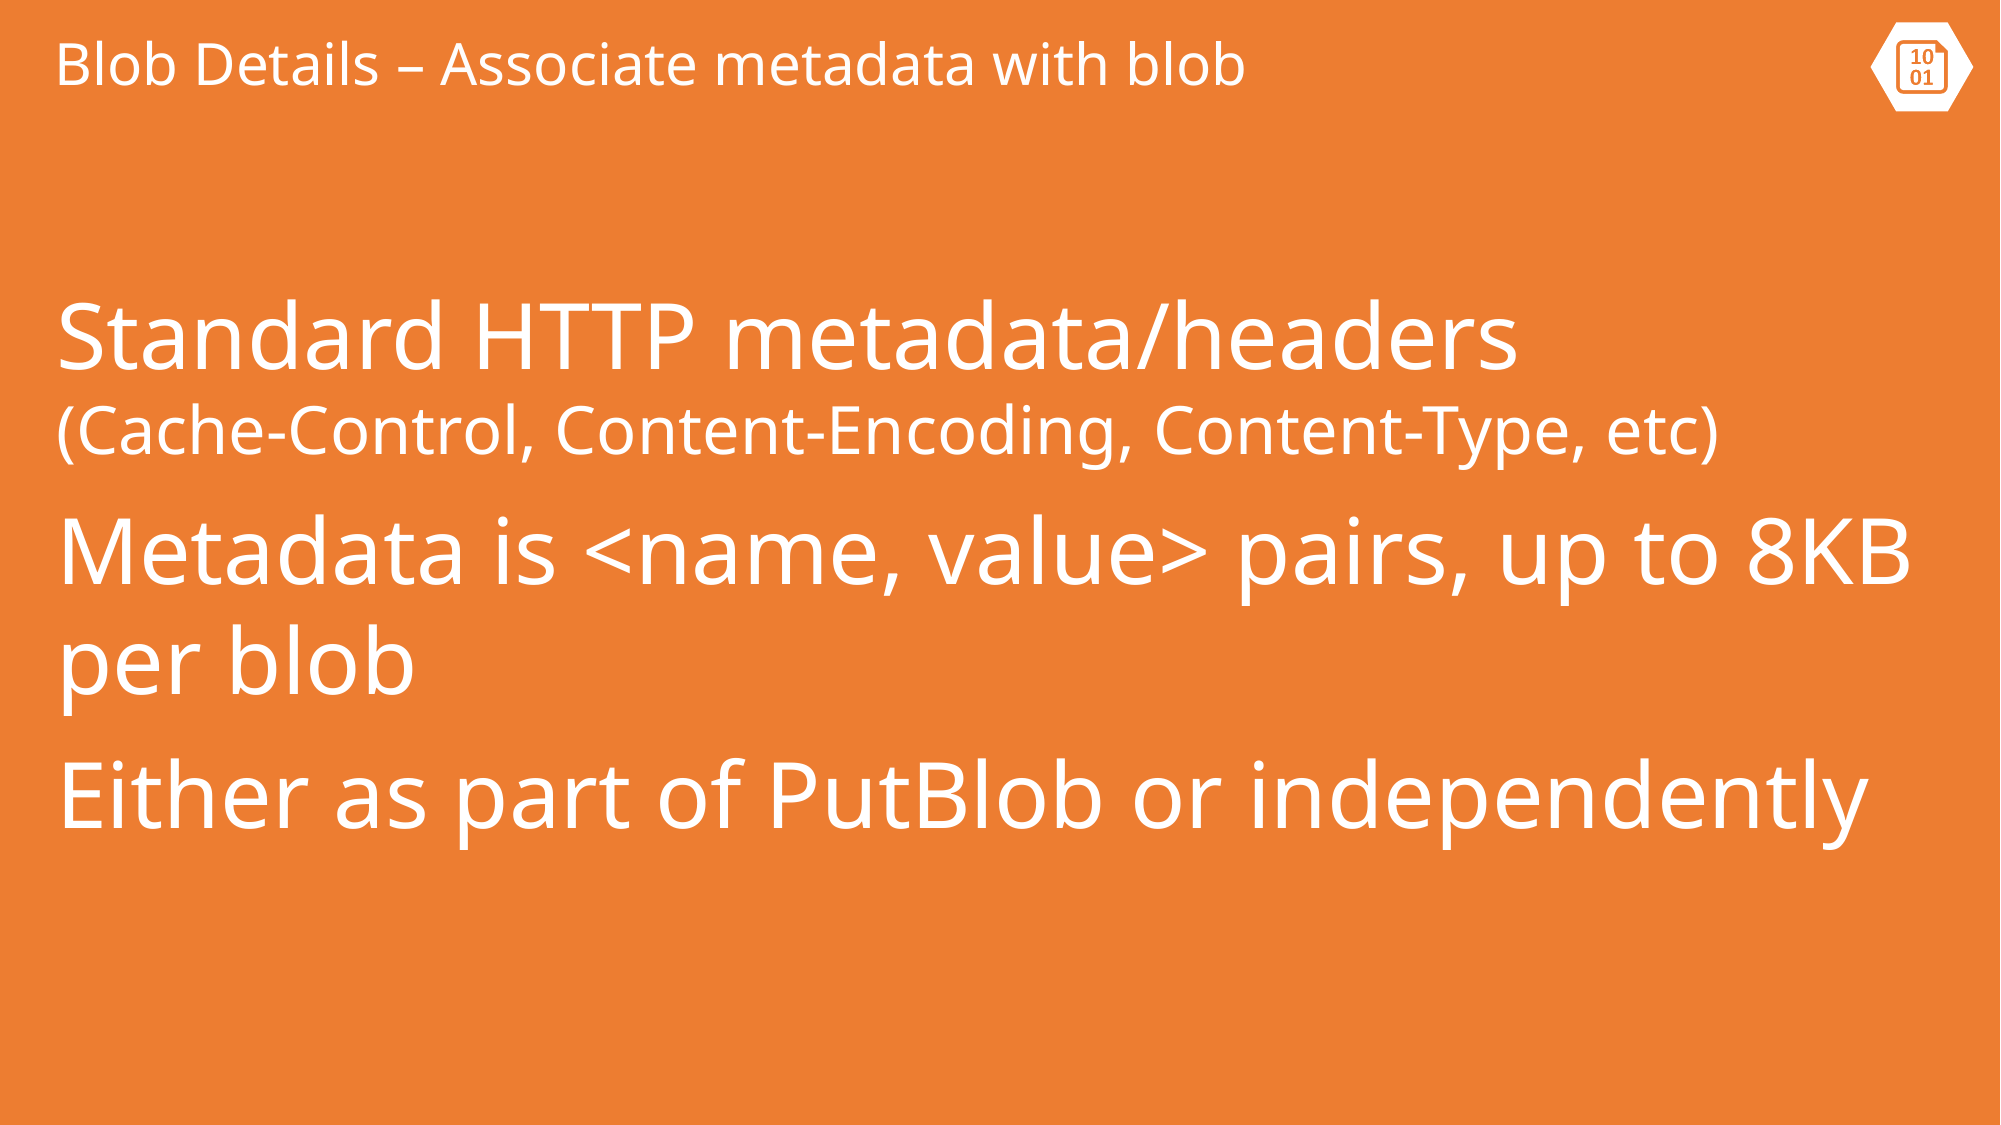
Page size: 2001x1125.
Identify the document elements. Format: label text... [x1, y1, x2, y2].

picture [1869, 21, 1974, 113]
text_box Standard HTTP metadata/headers (Cache-Control, Content-Encoding, Content-Type, etc) Metadata is <name, value> pairs, up to 8KB per blob Either as part of PutBlob or independently [0, 0, 2000, 1125]
